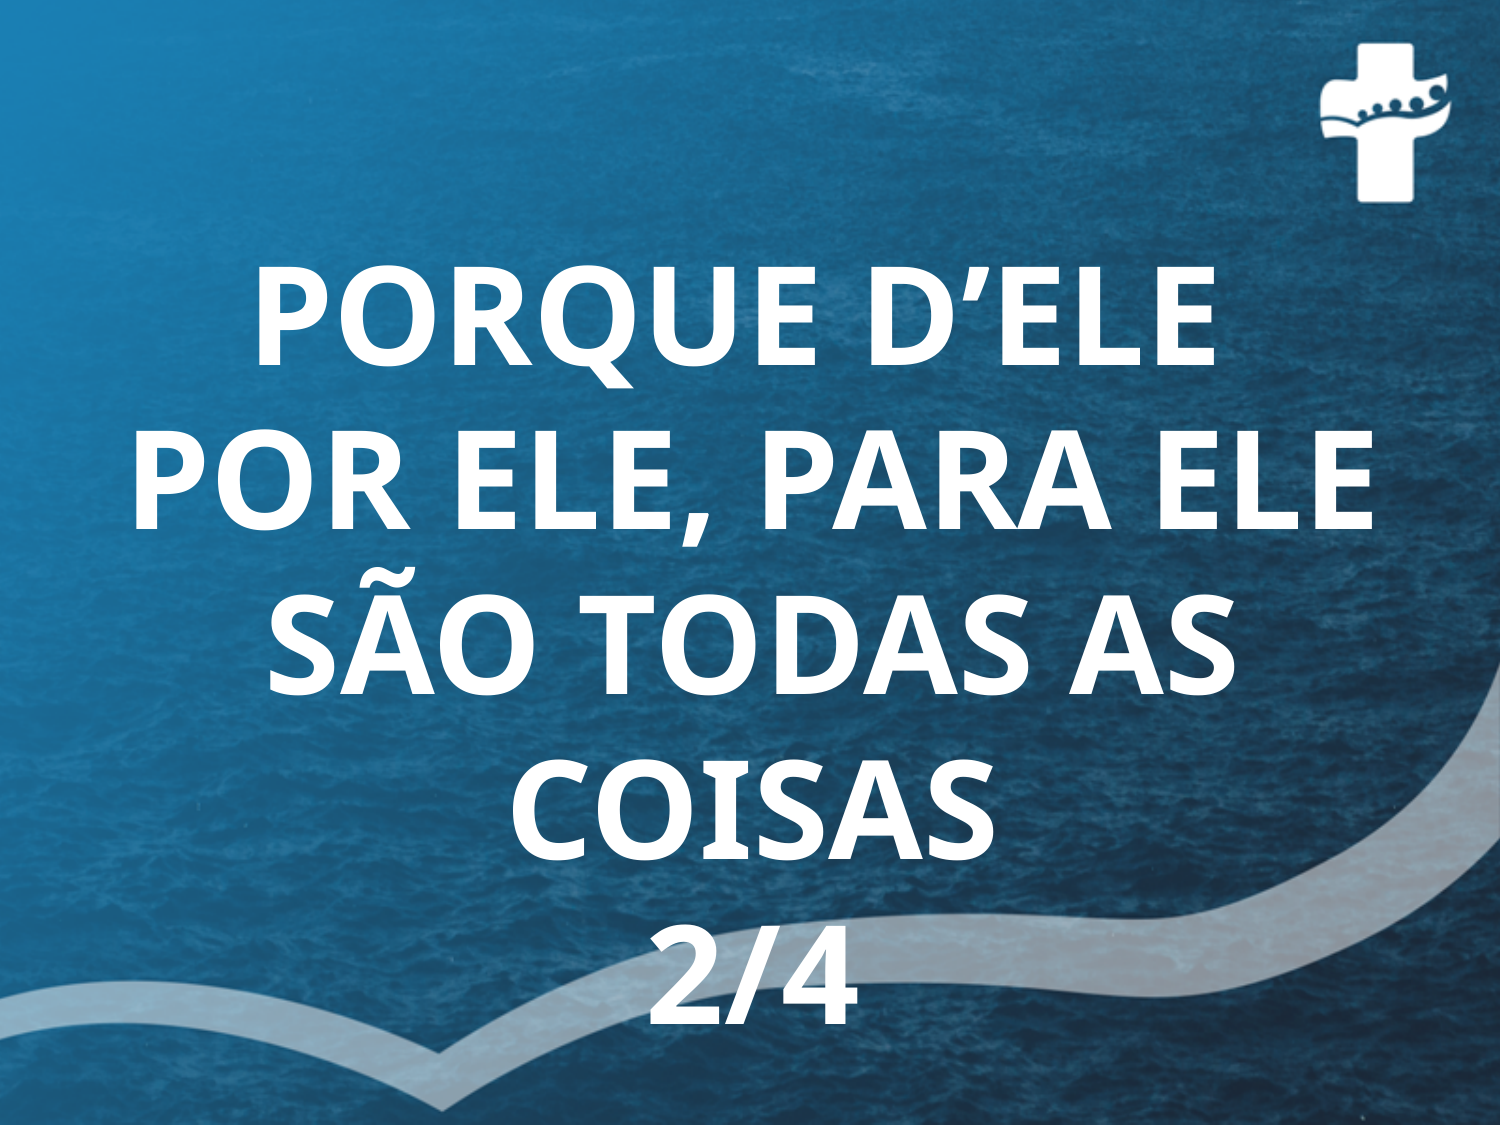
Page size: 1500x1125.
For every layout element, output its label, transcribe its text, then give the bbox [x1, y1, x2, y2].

picture [0, 0, 1500, 1125]
list PORQUE D’ELE POR ELE, PARA ELE SÃO TODAS AS COISAS 2/4 [5, 220, 1500, 870]
